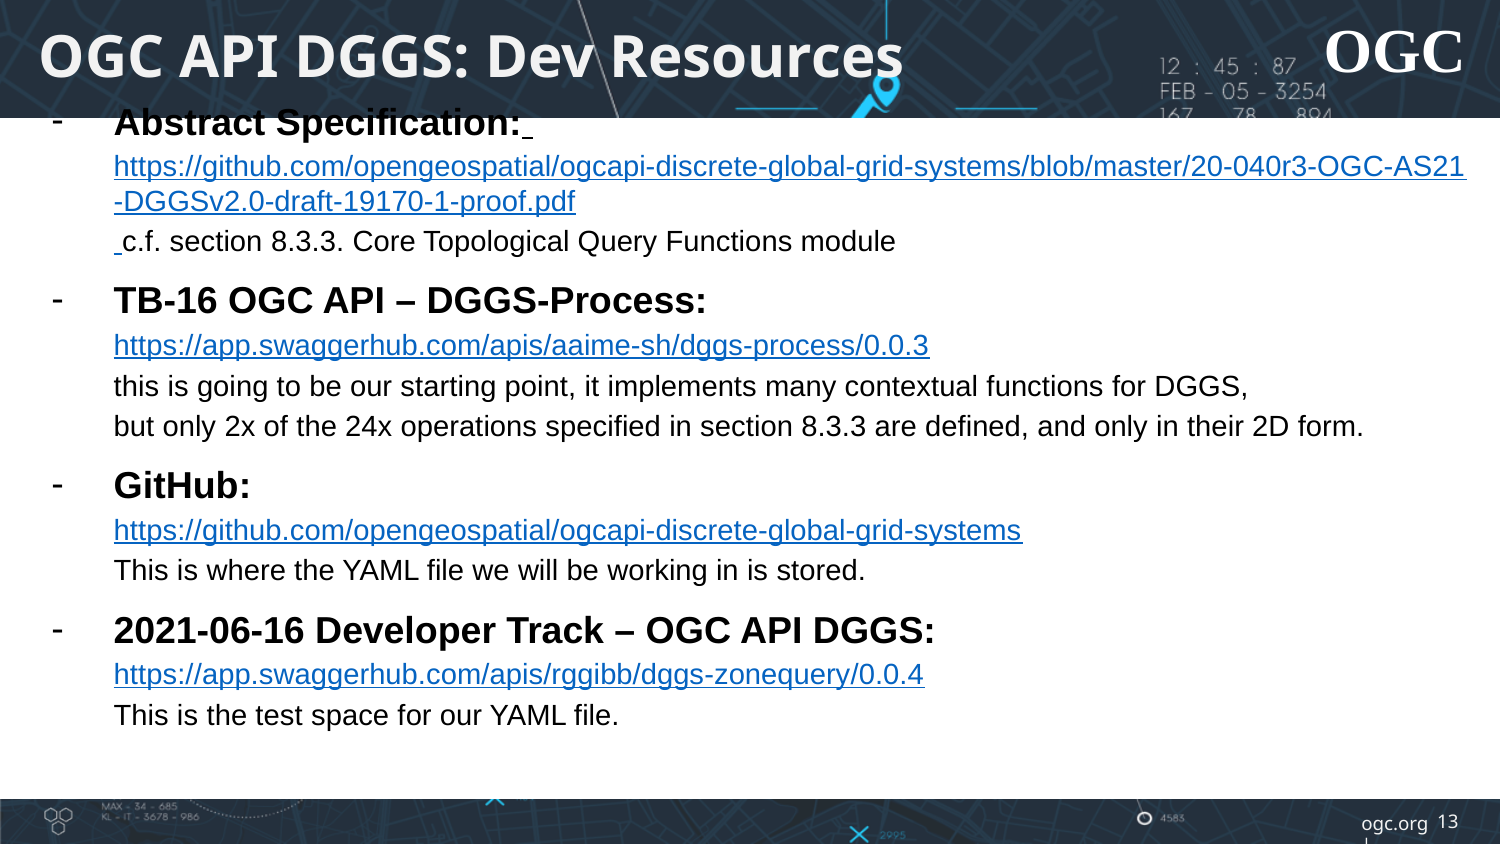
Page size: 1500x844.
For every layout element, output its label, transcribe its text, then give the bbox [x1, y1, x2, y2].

picture [38, 801, 79, 842]
list Abstract Specification: https://github.com/opengeospatial/ogcapi-discrete-global-grid-systems/blob/master/20-040r3-OGC-AS21-DGGSv2.0-draft-19170-1-proof.pdf c.f. section 8.3.3. Core Topological Query Functions module TB-16 OGC API – DGGS-Process: https://app.swaggerhub.com/apis/aaime-sh/dggs-process/0.0.3 this is going to be our starting point, it implements many contextual functions for DGGS, but only 2x of the 24x operations specified in section 8.3.3 are defined, and only in their 2D form. GitHub: https://github.com/opengeospatial/ogcapi-discrete-global-grid-systems This is where the YAML file we will be working in is stored. 2021-06-16 Developer Track – OGC API DGGS: https://app.swaggerhub.com/apis/rggibb/dggs-zonequery/0.0.4 This is the test space for our YAML file. [27, 85, 1484, 780]
title OGC API DGGS: Dev Resources [27, 6, 1322, 85]
slide_number 13 [1329, 805, 1470, 841]
